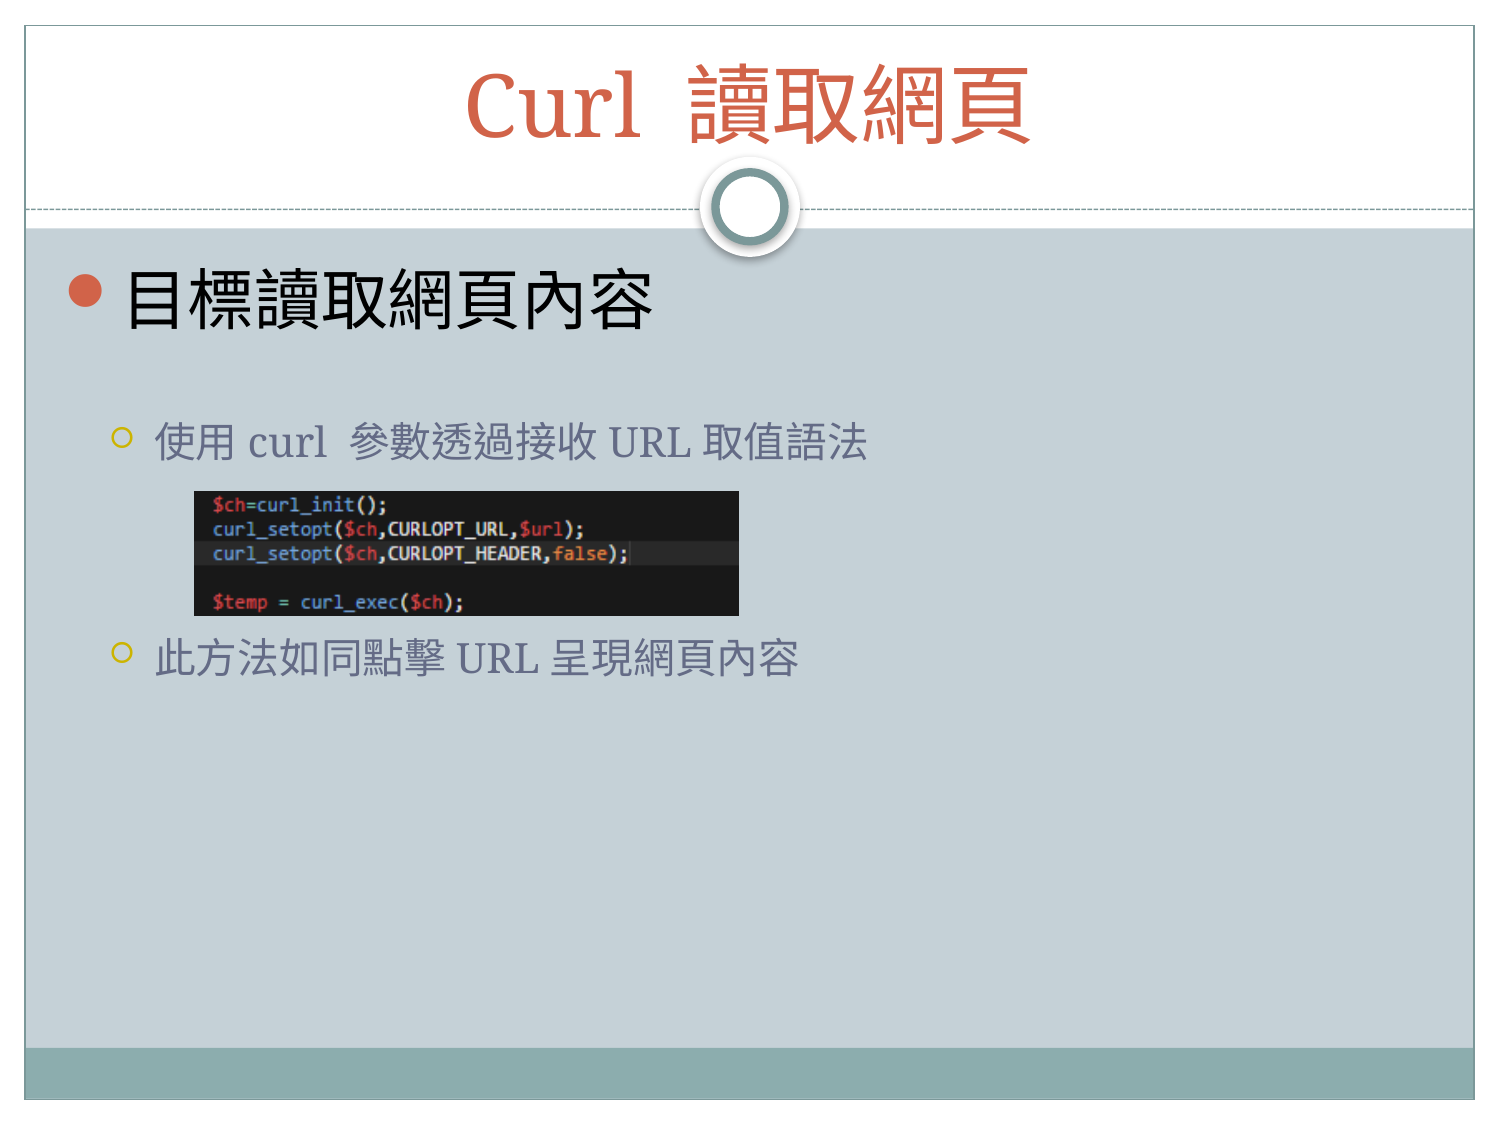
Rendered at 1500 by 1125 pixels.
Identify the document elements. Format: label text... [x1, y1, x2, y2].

list 目標讀取網頁內容 使用curl 參數透過接收URL取值語法 此方法如同點擊URL呈現網頁內容 [49, 250, 1445, 1001]
picture [194, 491, 739, 617]
title Curl 讀取網頁 [49, 37, 1450, 162]
